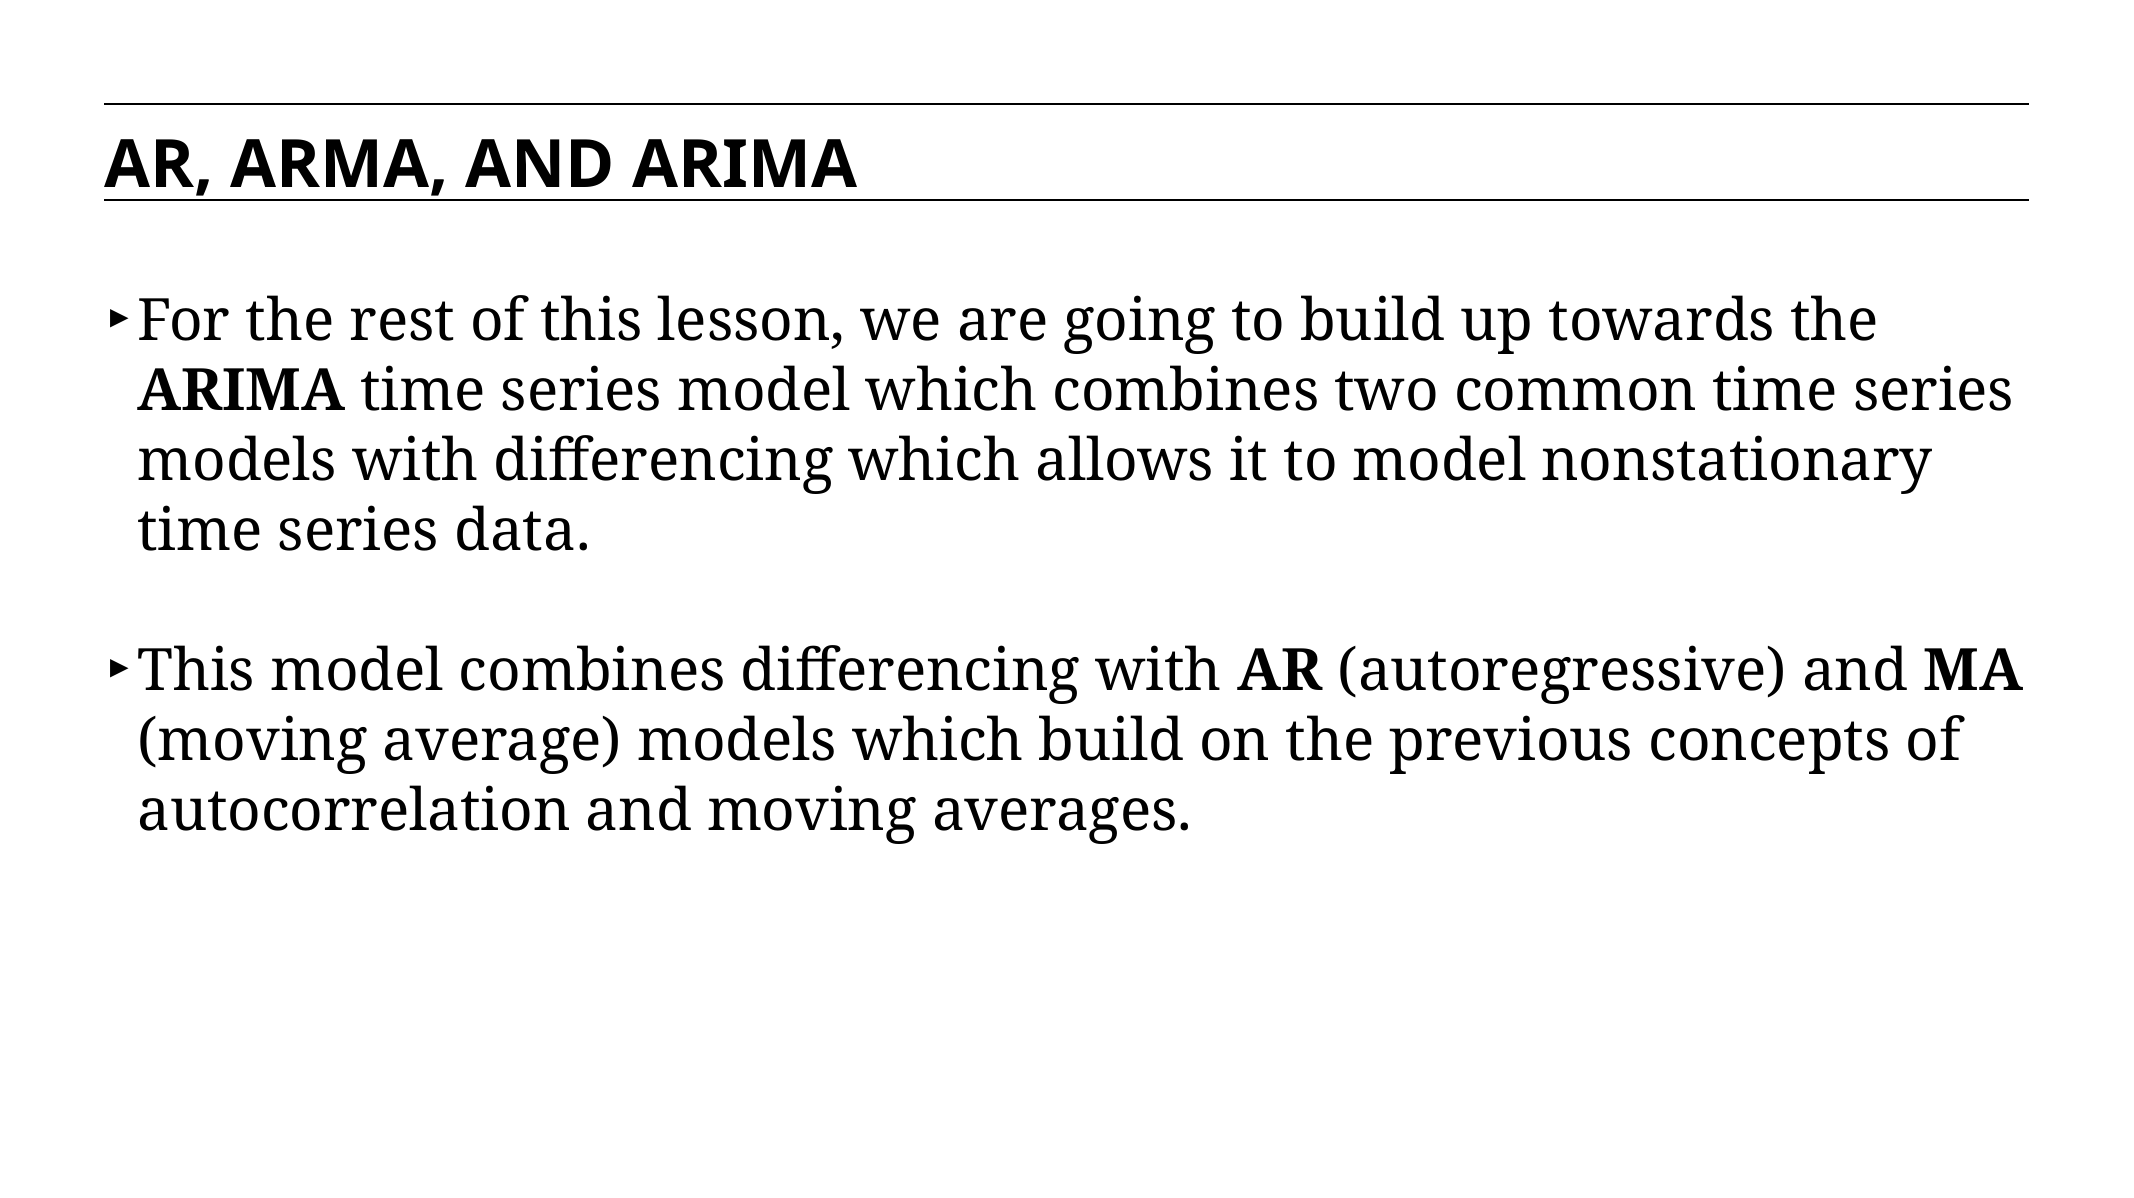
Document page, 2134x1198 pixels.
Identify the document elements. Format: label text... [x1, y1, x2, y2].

list For the rest of this lesson, we are going to build up towards the ARIMA time series model which combines two common time series models with differencing which allows it to model nonstationary time series data. This model combines differencing with AR (autoregressive) and MA (moving average) models which build on the previous concepts of autocorrelation and moving averages. [104, 212, 2030, 837]
text_box AR, ARMA, AND ARIMA [104, 120, 2030, 192]
